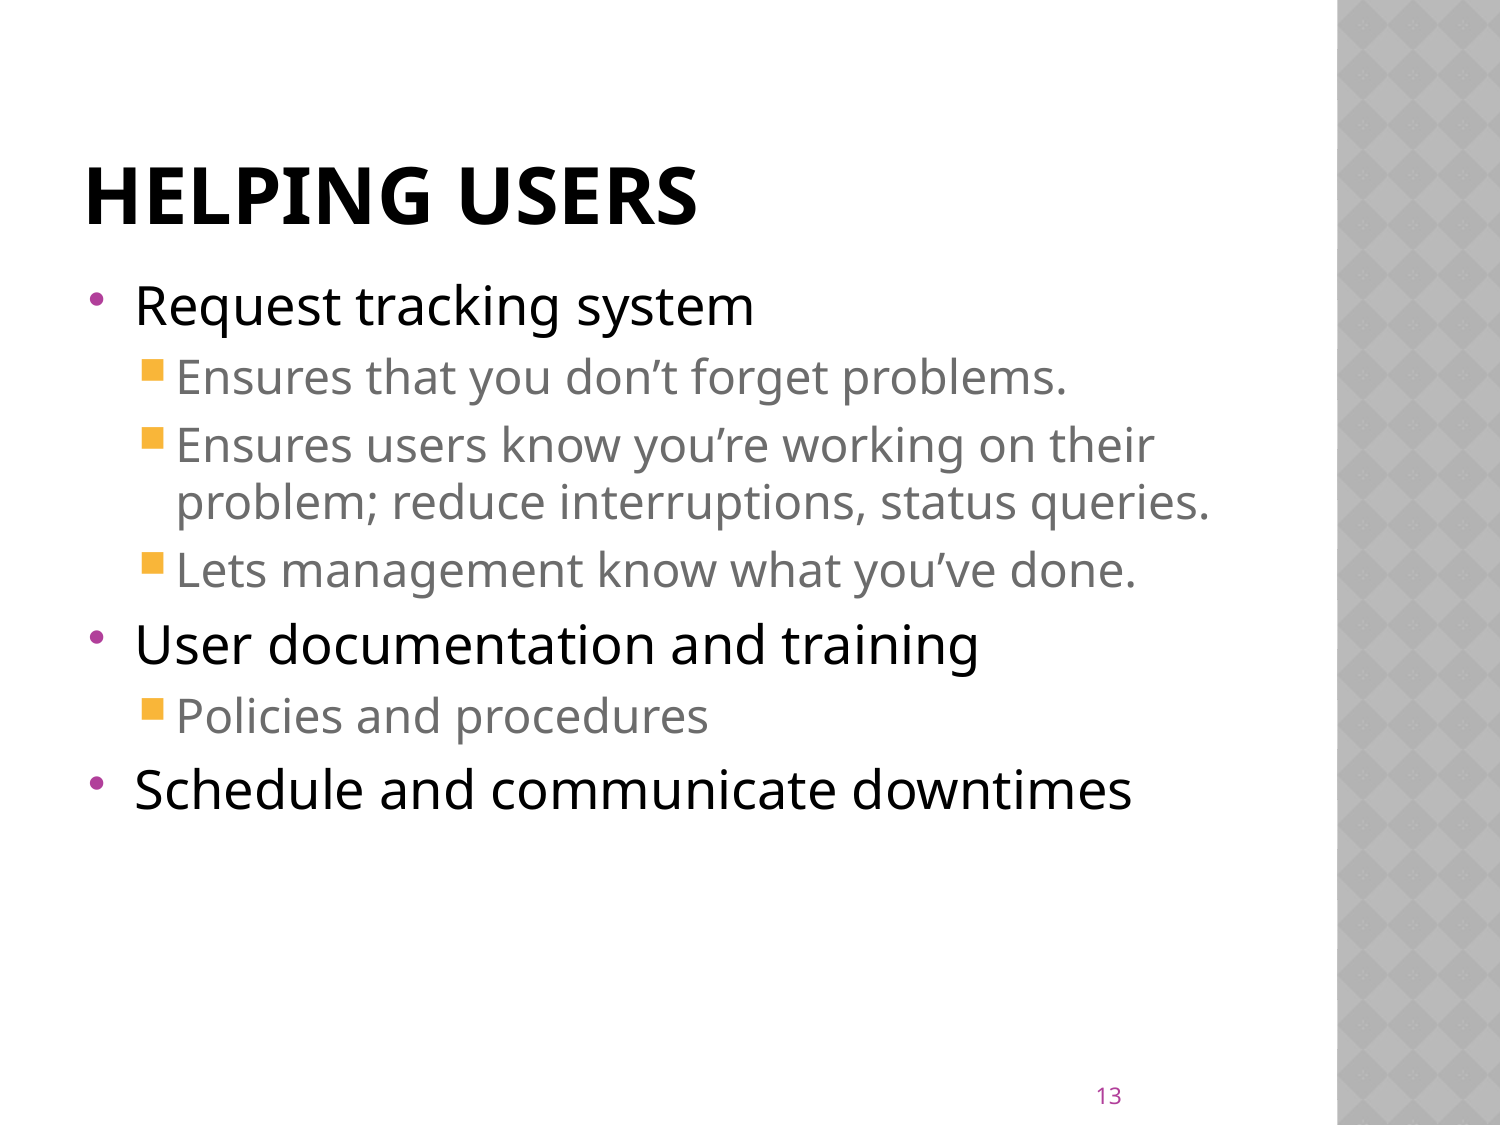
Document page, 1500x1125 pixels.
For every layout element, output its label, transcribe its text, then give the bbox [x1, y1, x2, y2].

list Request tracking system Ensures that you don’t forget problems. Ensures users know you’re working on their problem; reduce interruptions, status queries. Lets management know what you’ve done. User documentation and training Policies and procedures Schedule and communicate downtimes [75, 264, 1263, 1060]
title Helping Users [75, 52, 1263, 240]
slide_number 13 [1025, 1075, 1123, 1113]
